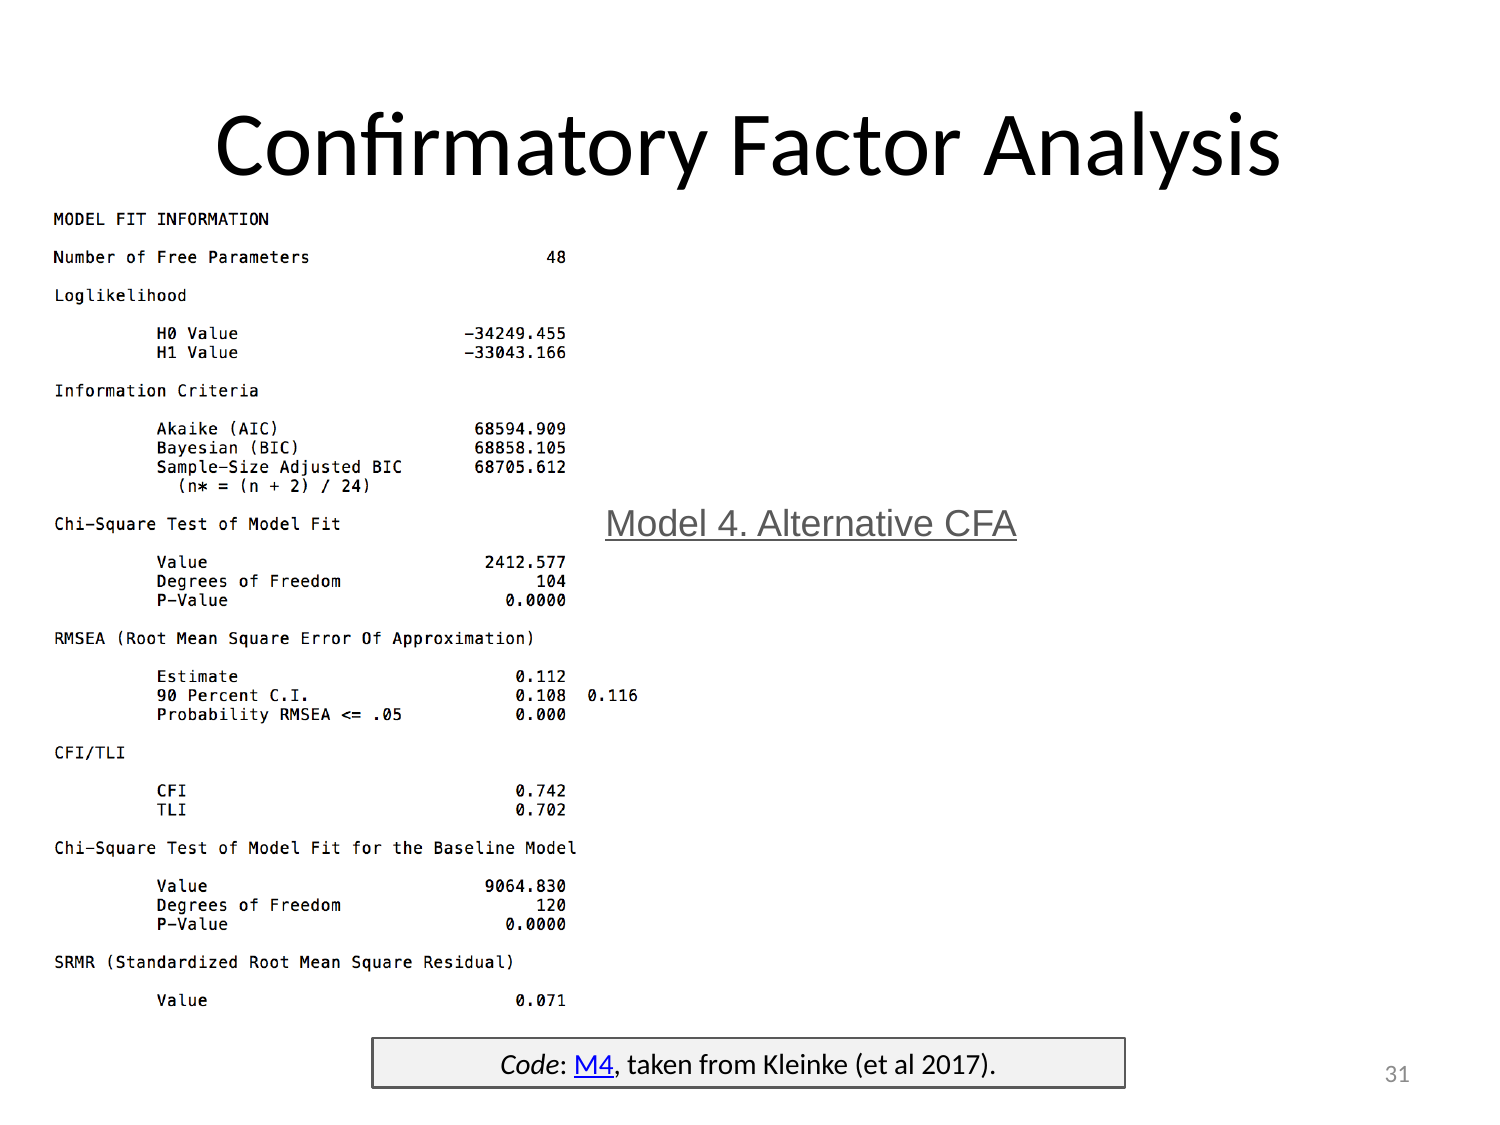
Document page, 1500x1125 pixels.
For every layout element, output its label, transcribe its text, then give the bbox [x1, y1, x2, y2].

text_box Code: M4, taken from Kleinke (et al 2017). [372, 1037, 1125, 1088]
text_box Model 4. Alternative CFA [647, 491, 1075, 552]
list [47, 207, 644, 1016]
title Confirmatory Factor Analysis [75, 45, 1425, 233]
slide_number 31 [1074, 1042, 1425, 1103]
